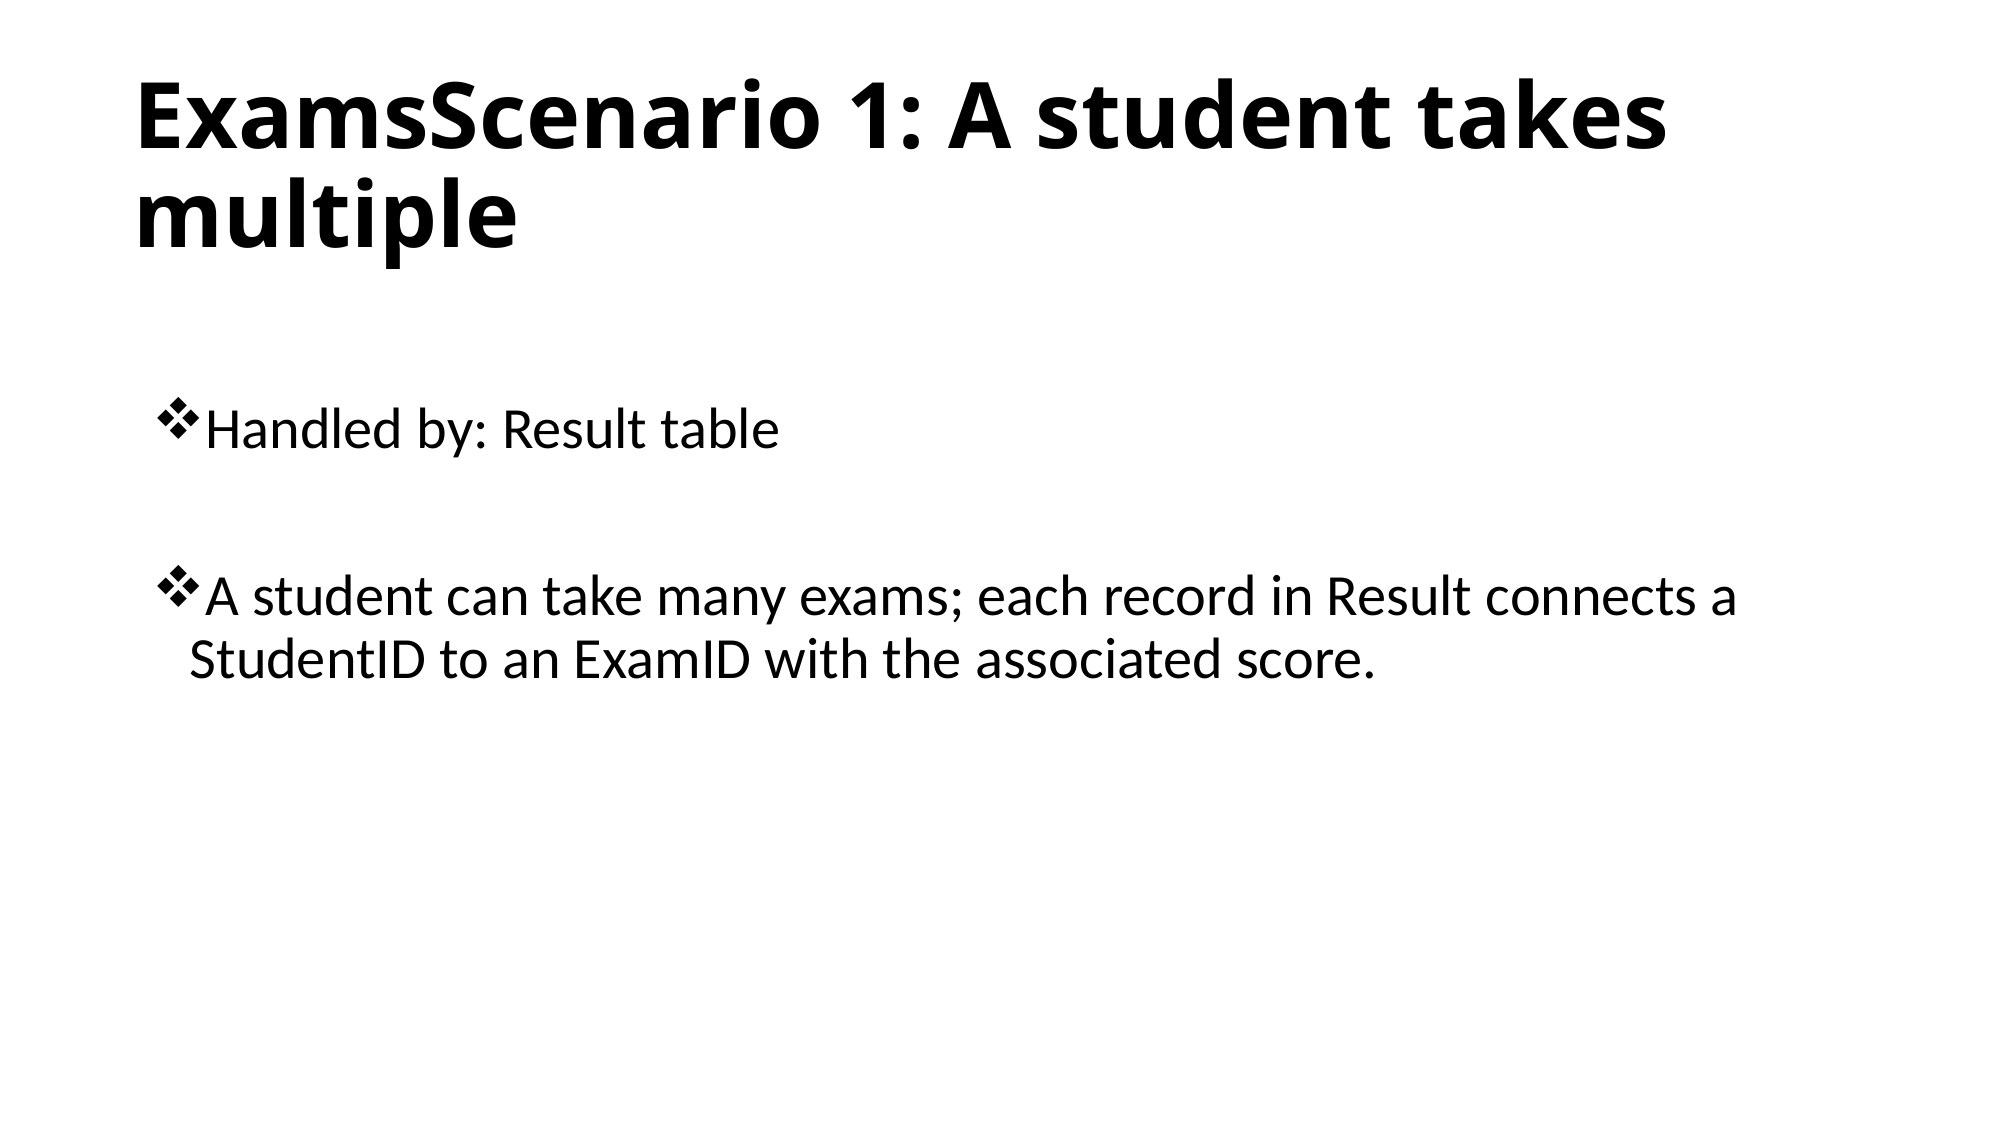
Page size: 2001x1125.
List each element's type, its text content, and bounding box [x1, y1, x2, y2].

title ExamsScenario 1: A student takes multiple [118, 59, 1863, 278]
list Handled by: Result table A student can take many exams; each record in Result connects a StudentID to an ExamID with the associated score. [137, 299, 1863, 1014]
